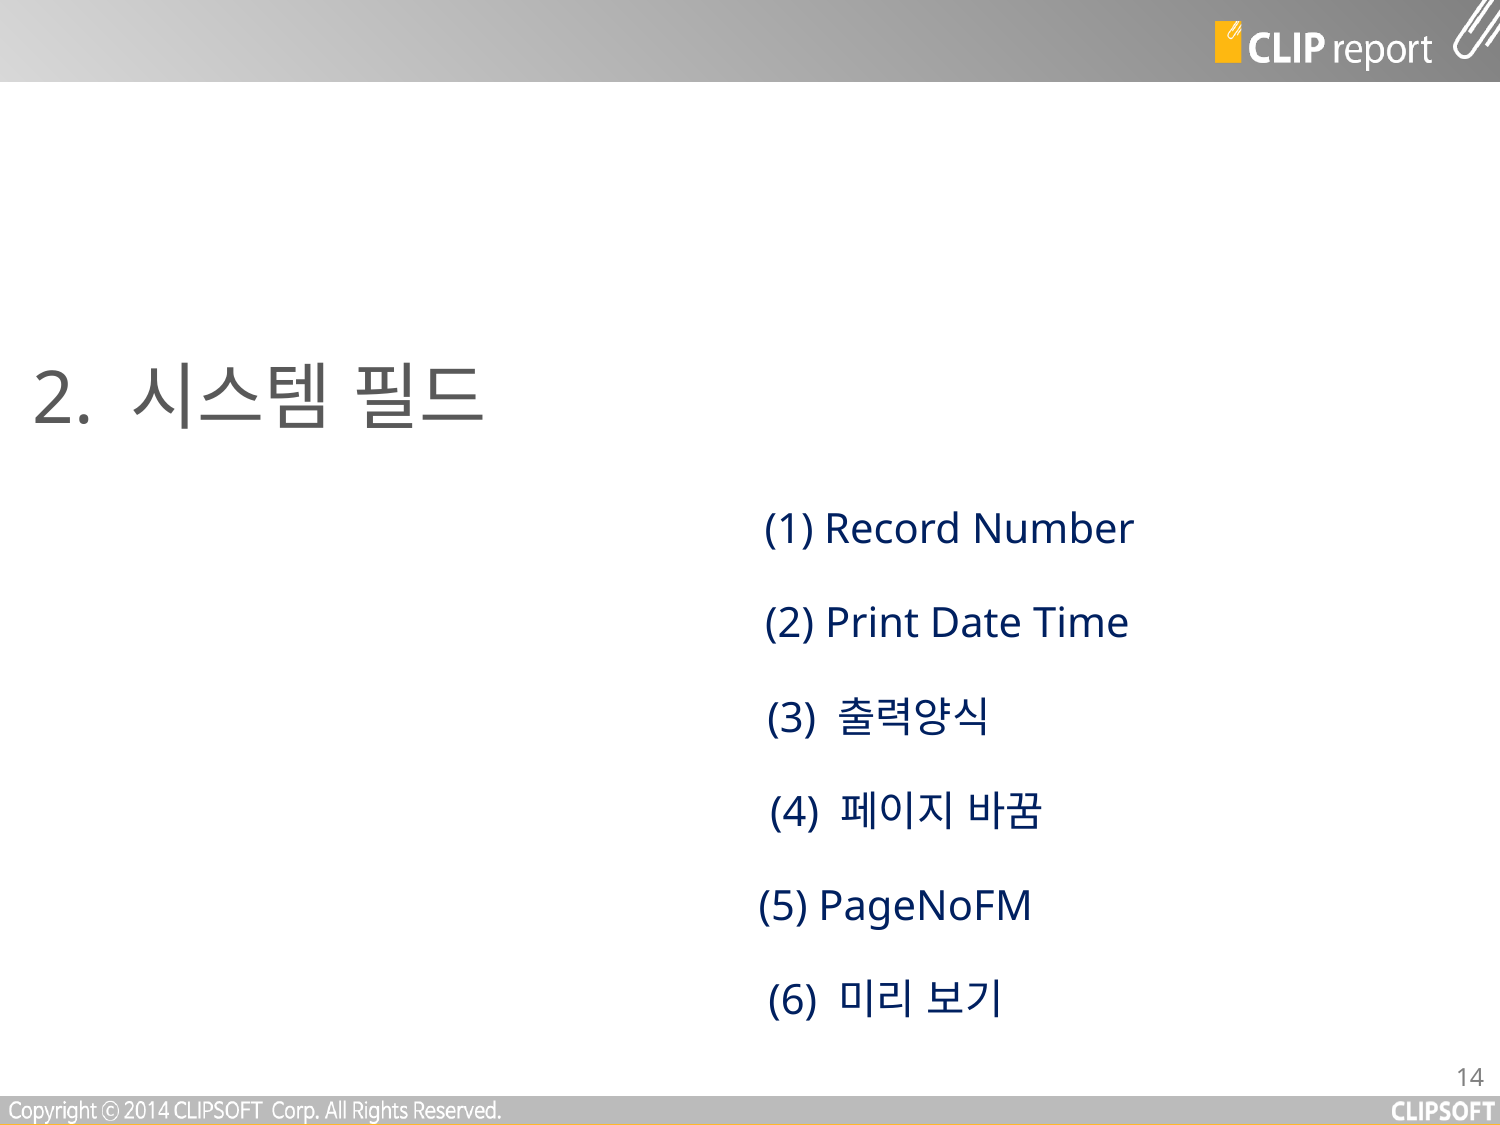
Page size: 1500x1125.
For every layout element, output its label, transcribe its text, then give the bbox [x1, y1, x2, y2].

picture [1215, 21, 1432, 71]
text_box 2. 시스템 필드 [32, 350, 738, 438]
text_box (2) Print Date Time [765, 596, 1381, 647]
text_box (4) 페이지 바꿈 [770, 784, 1295, 835]
text_box (6) 미리 보기 [768, 972, 1255, 1023]
text_box (3) 출력양식 [767, 690, 1242, 741]
picture [1453, 0, 1500, 59]
text_box (5) PageNoFM [758, 878, 1284, 929]
text_box (1) Record Number [764, 502, 1386, 553]
